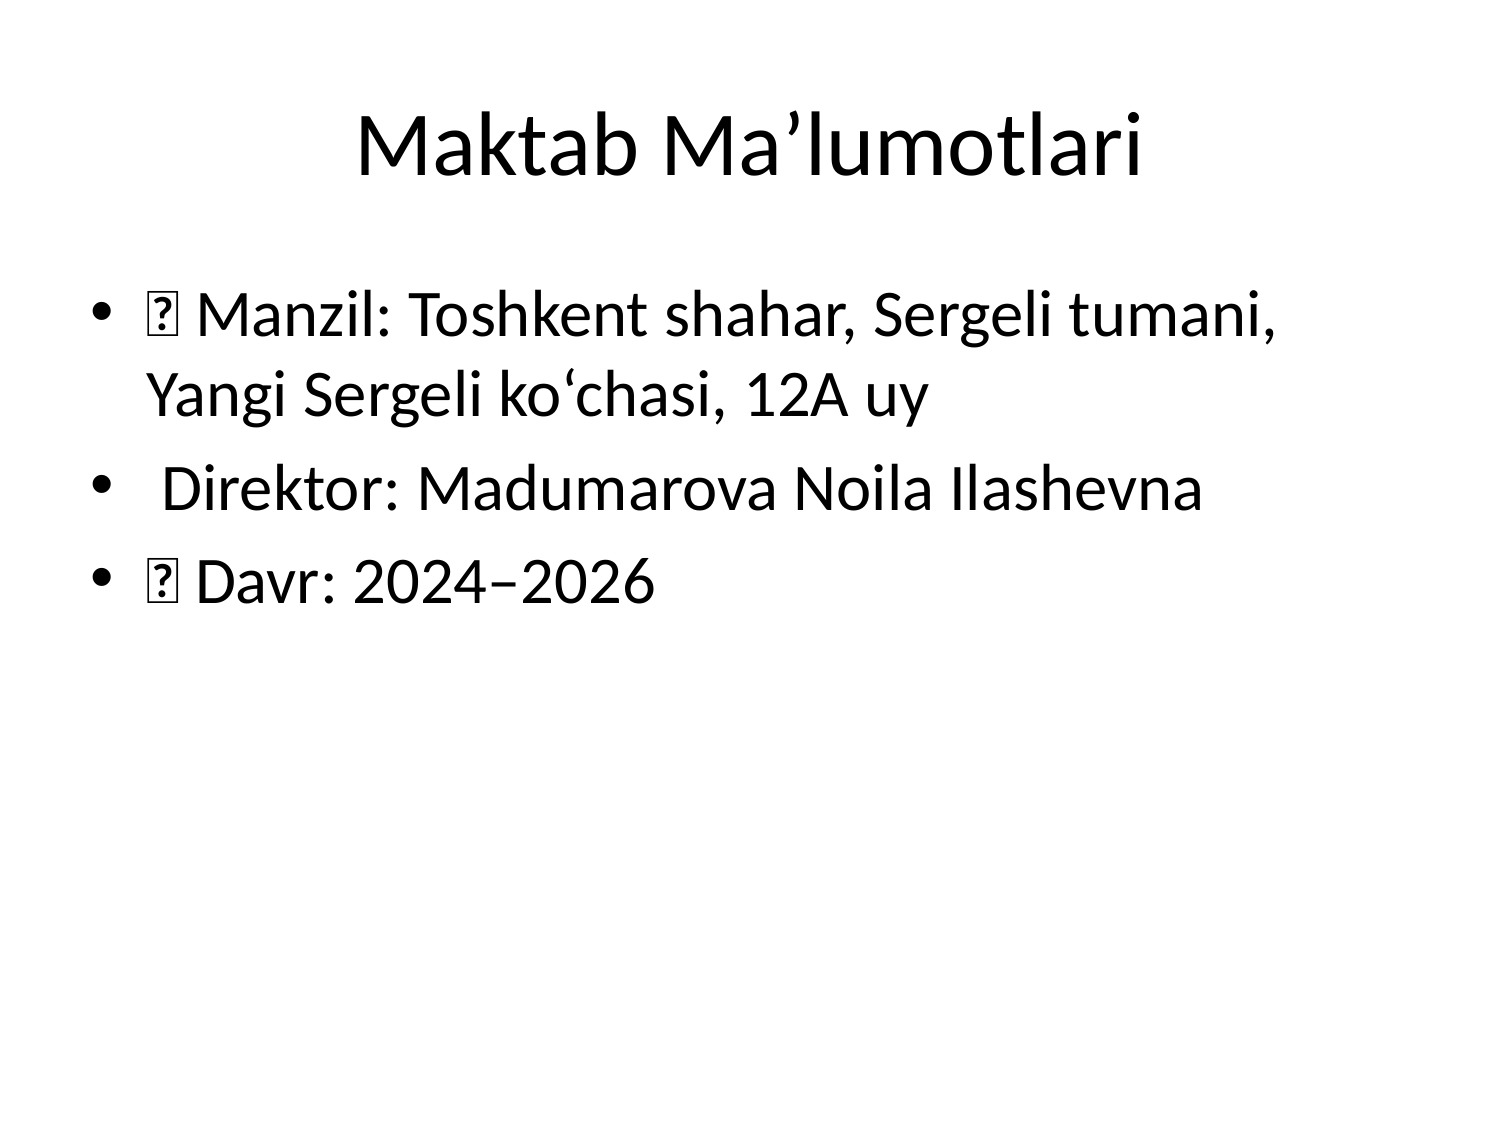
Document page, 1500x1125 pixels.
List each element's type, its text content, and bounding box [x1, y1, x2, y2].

list 📍 Manzil: Toshkent shahar, Sergeli tumani, Yangi Sergeli ko‘chasi, 12A uy 👩‍💼 Direktor: Madumarova Noila Ilashevna 📆 Davr: 2024–2026 [75, 262, 1425, 1005]
title Maktab Maʼlumotlari [75, 45, 1425, 233]
